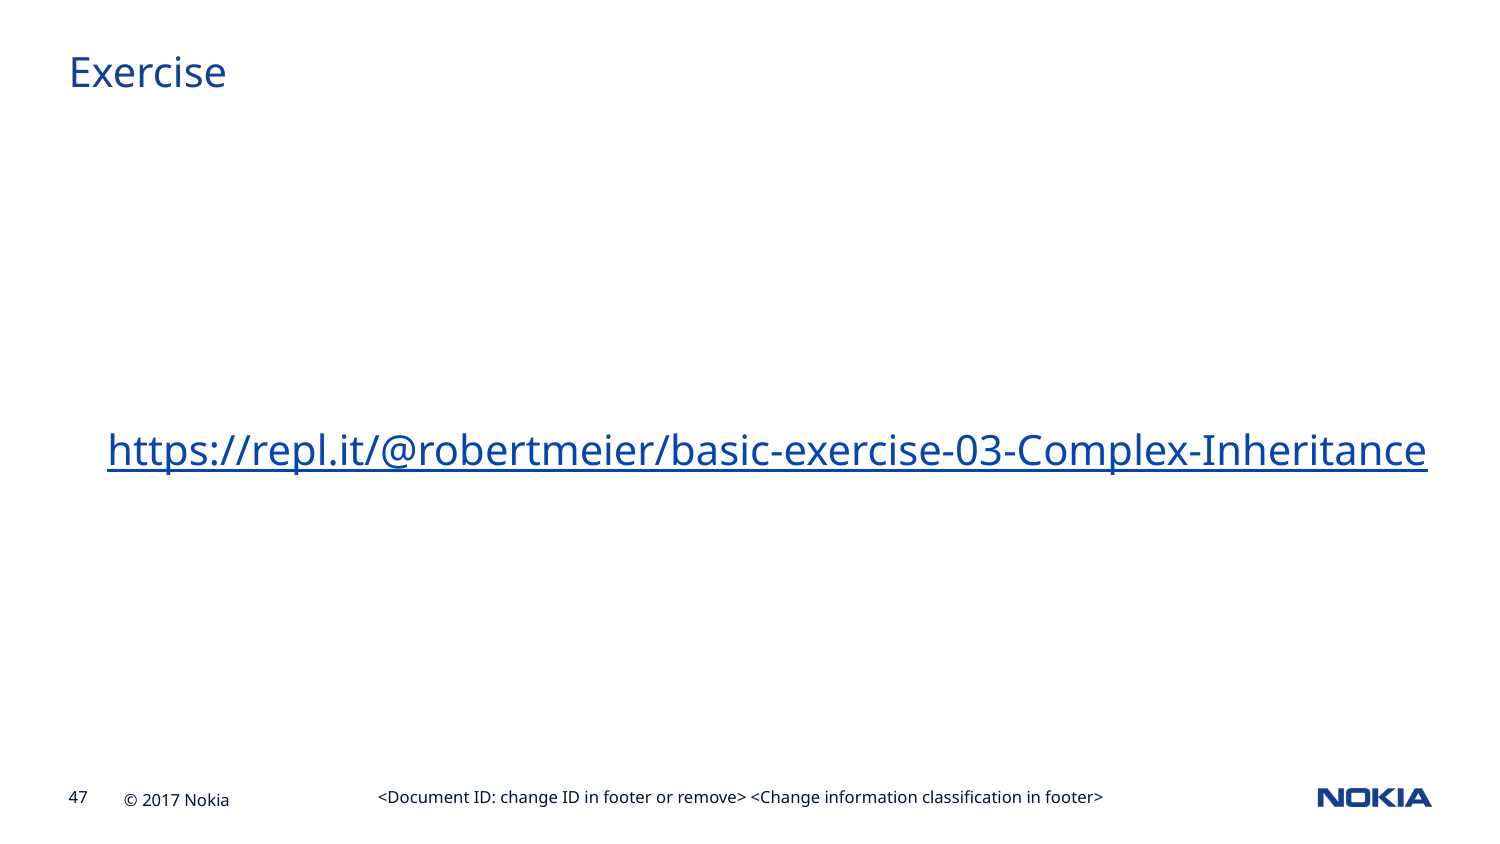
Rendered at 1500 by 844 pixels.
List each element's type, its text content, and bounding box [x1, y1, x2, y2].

picture [1292, 777, 1458, 833]
list https://repl.it/@robertmeier/basic-exercise-03-Complex-Inheritance [68, 109, 1467, 777]
list Exercise [68, 46, 1432, 97]
footer <Document ID: change ID in footer or remove> <Change information classification in footer> [377, 790, 1122, 811]
